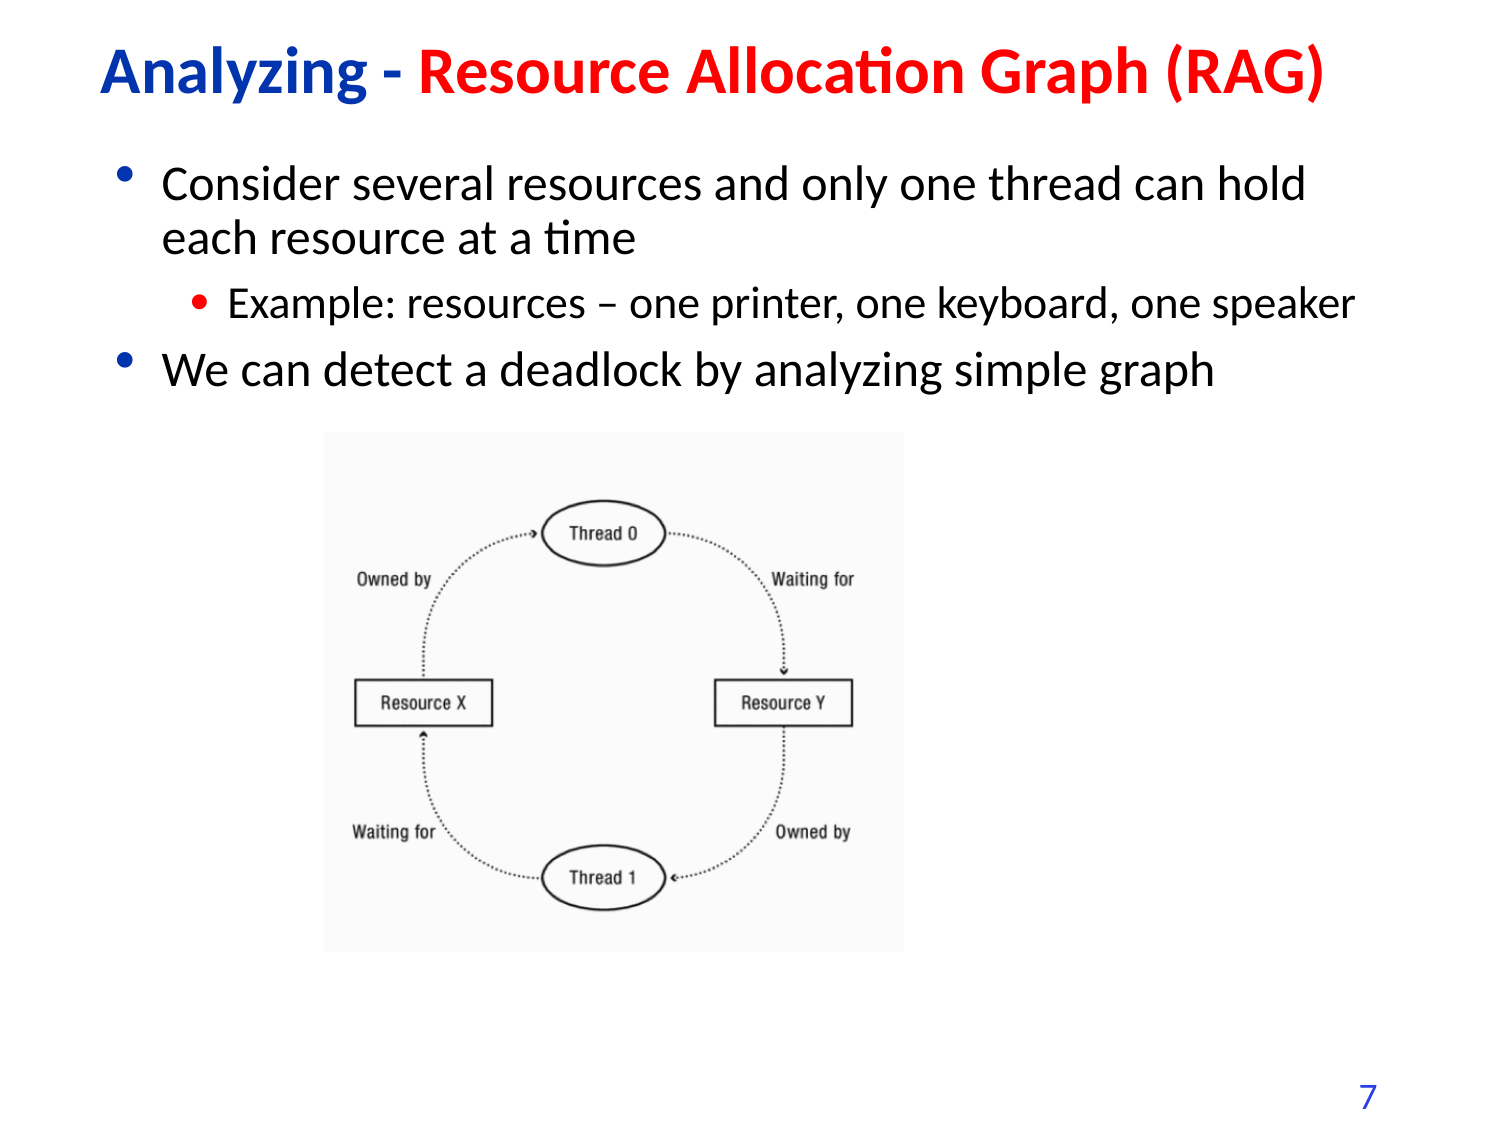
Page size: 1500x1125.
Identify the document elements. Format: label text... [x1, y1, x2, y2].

list Consider several resources and only one thread can hold each resource at a time Example: resources – one printer, one keyboard, one speaker We can detect a deadlock by analyzing simple graph [99, 149, 1400, 433]
title Analyzing - Resource Allocation Graph (RAG) [85, 28, 1365, 117]
picture [324, 432, 905, 952]
